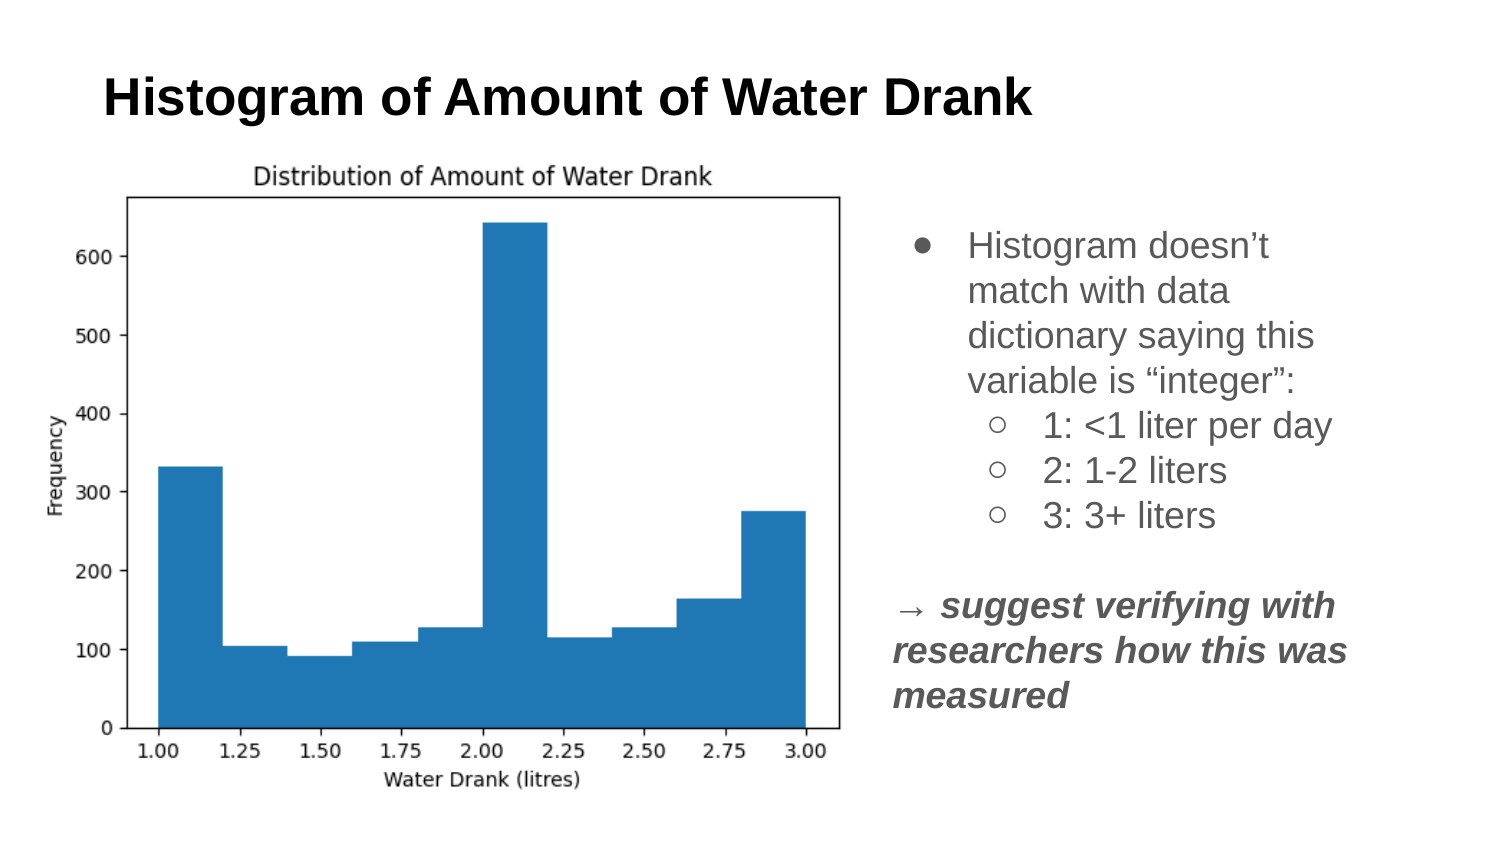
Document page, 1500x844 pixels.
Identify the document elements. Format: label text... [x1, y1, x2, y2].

title Histogram of Amount of Water Drank [88, 47, 1487, 142]
text_box Histogram doesn’t match with data dictionary saying this variable is “integer”: 1: <1 liter per day 2: 1-2 liters 3: 3+ liters → suggest verifying with researchers how this was measured [877, 206, 1364, 767]
picture [32, 150, 853, 805]
